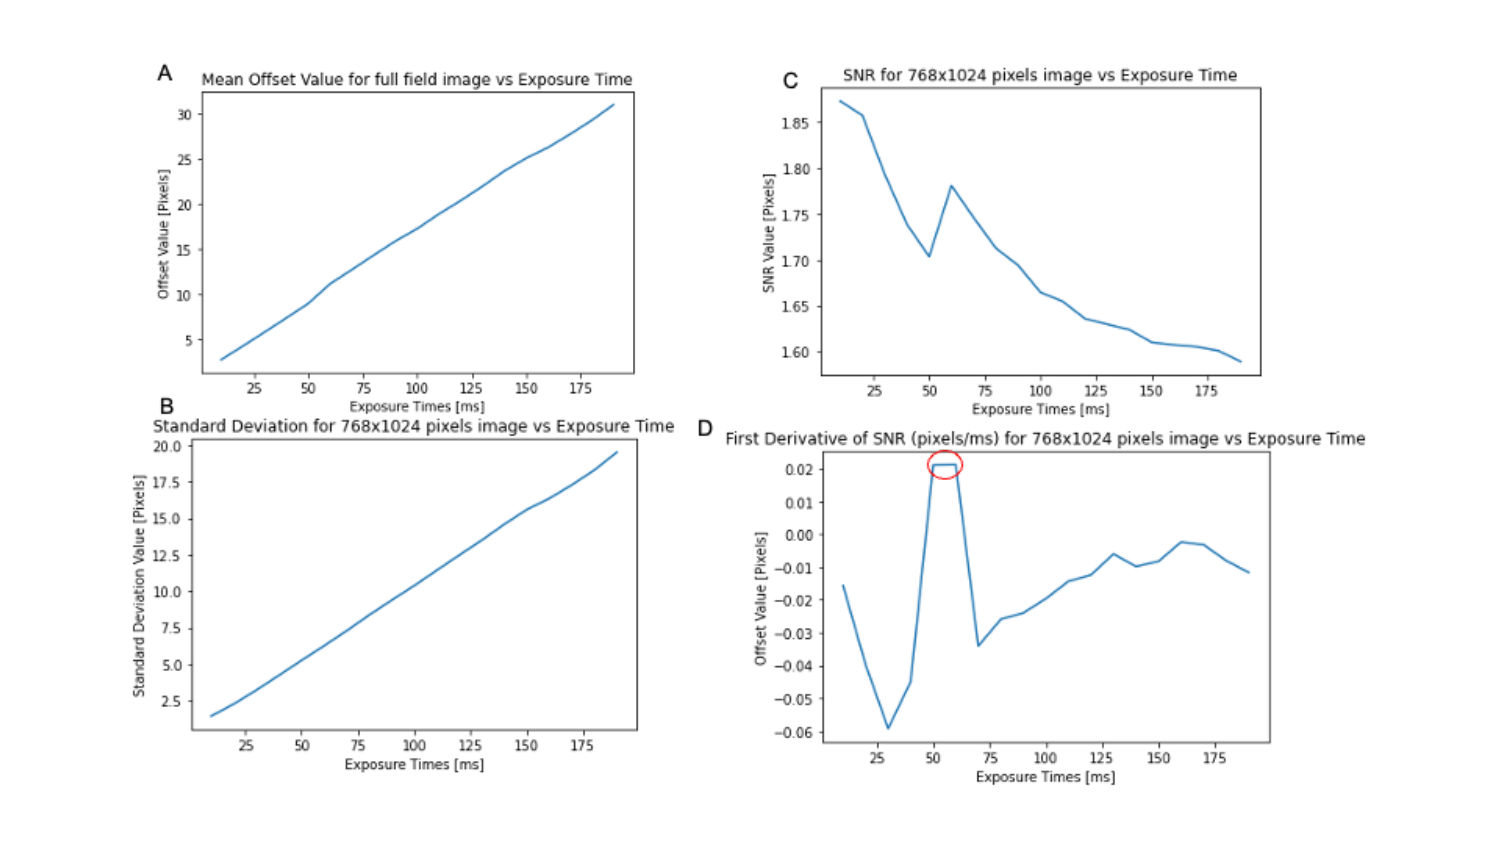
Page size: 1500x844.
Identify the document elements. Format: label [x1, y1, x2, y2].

picture [123, 51, 1376, 793]
